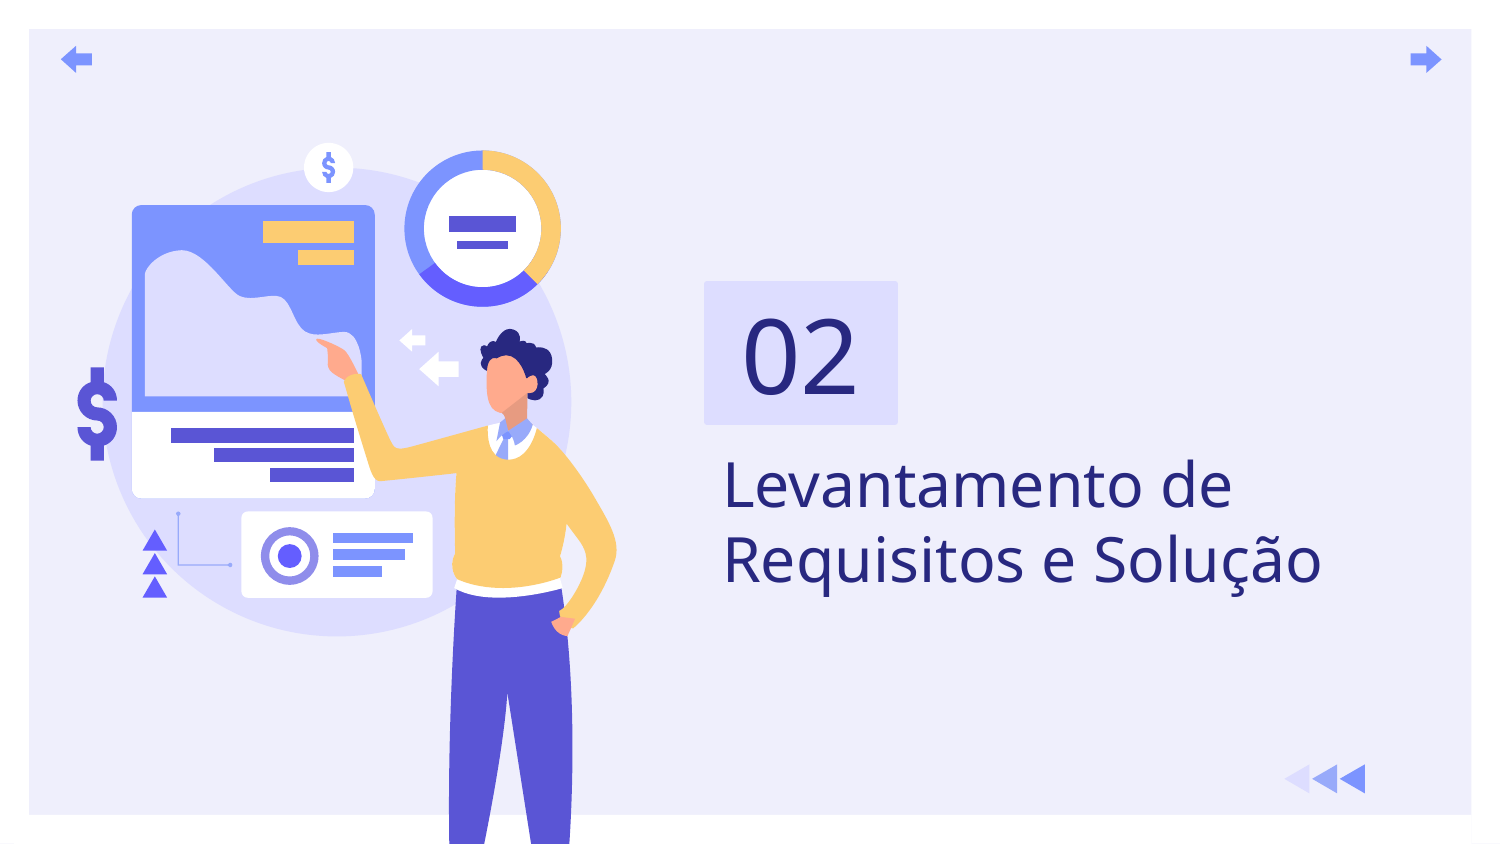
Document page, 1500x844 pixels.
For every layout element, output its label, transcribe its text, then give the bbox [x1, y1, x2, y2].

title Levantamento de Requisitos e Solução [707, 430, 1383, 585]
text_box [60, 45, 92, 73]
text_box [1410, 45, 1442, 73]
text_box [77, 142, 622, 844]
title 02 [704, 281, 898, 425]
